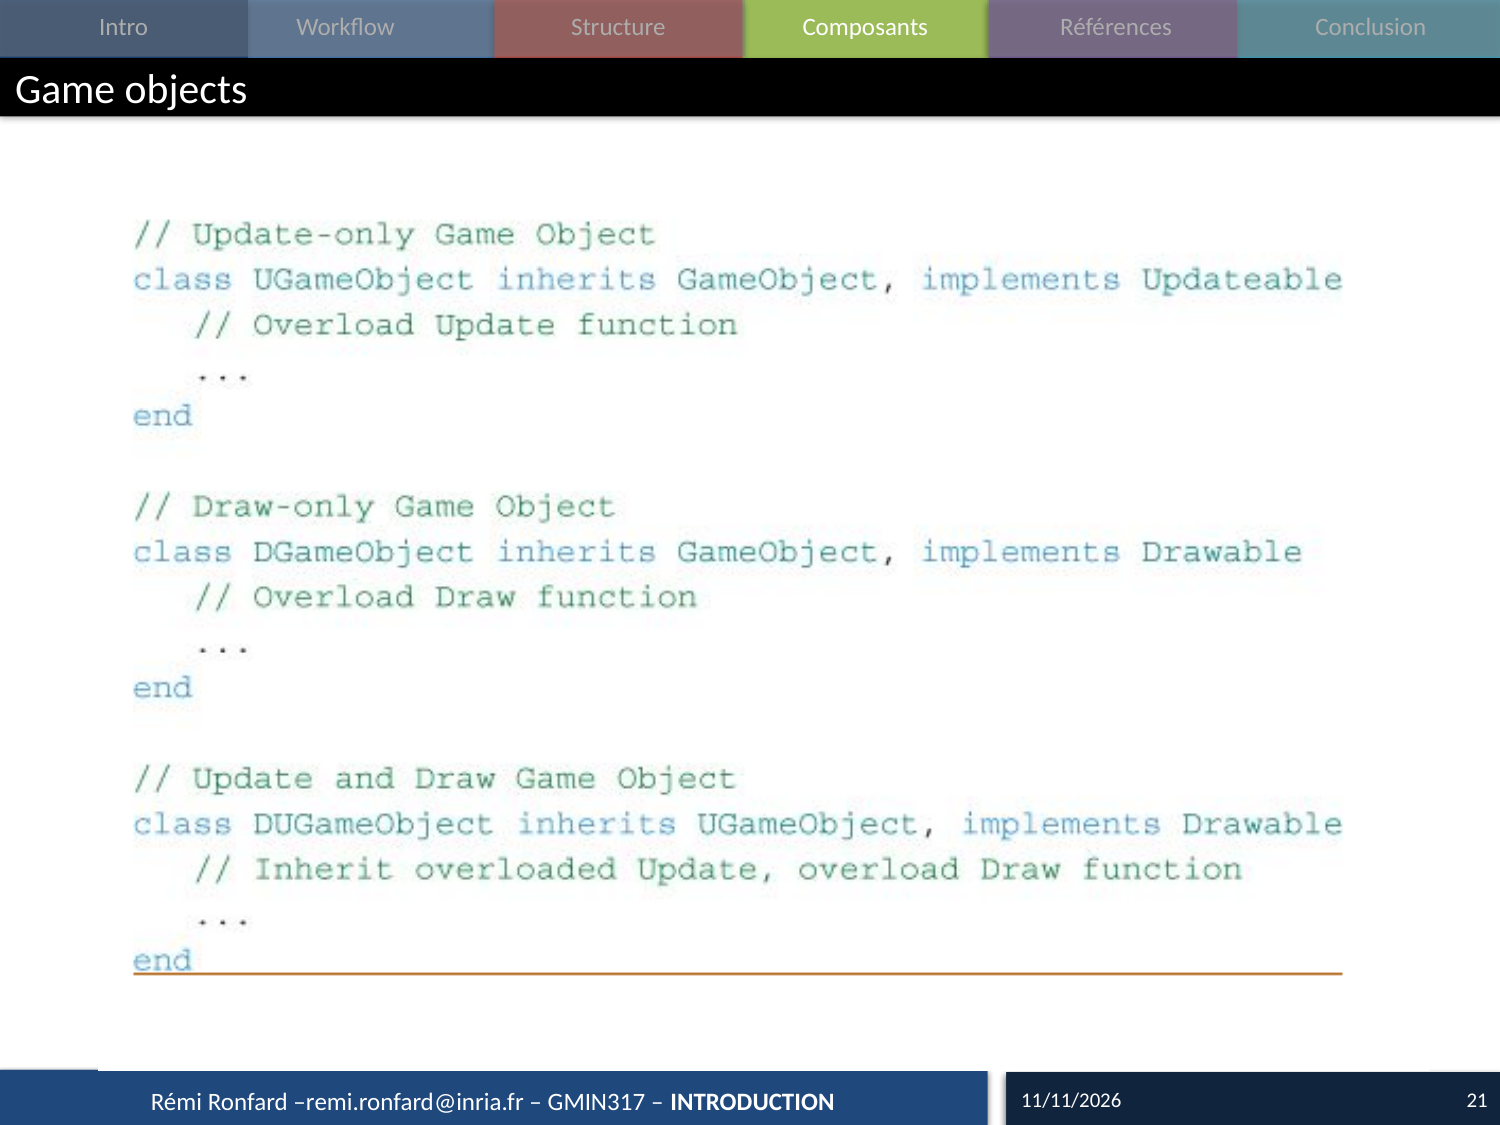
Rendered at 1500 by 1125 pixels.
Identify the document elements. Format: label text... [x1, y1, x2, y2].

title Game objects [0, 58, 1500, 117]
picture [98, 198, 1430, 1071]
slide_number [1006, 1079, 1153, 1125]
footer Rémi Ronfard –remi.ronfard@inria.fr – GMIN317 – INTRODUCTION [0, 1072, 988, 1125]
slide_number 21 [1153, 1071, 1500, 1125]
